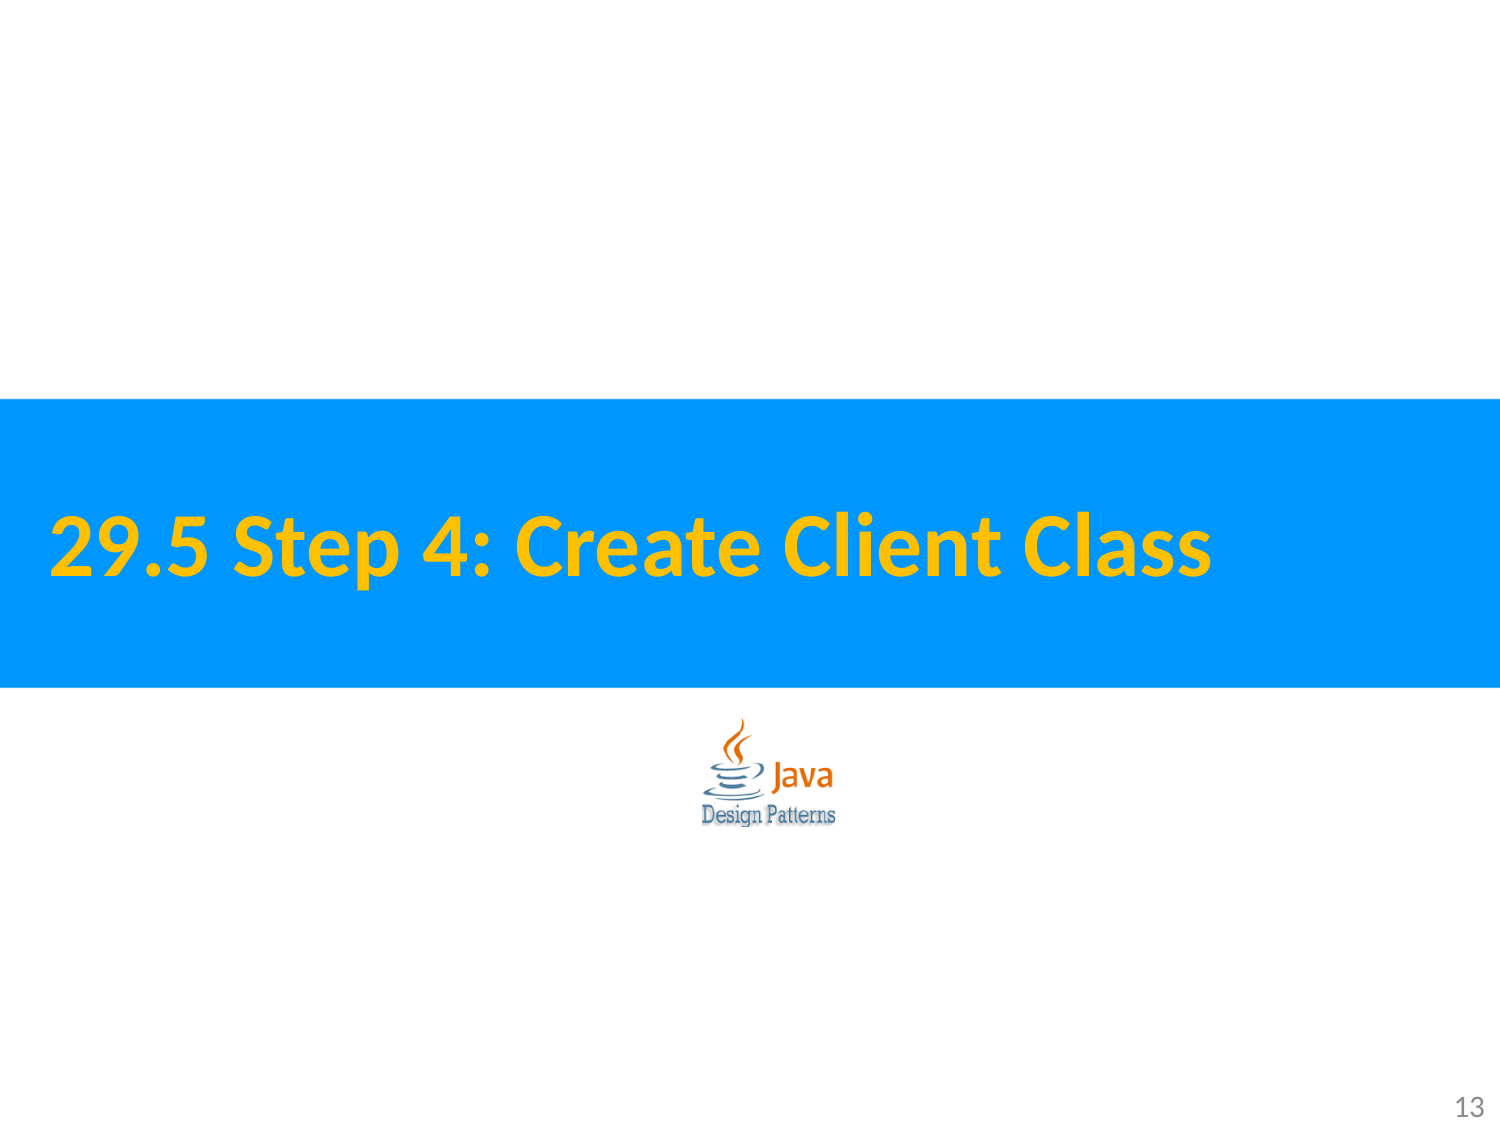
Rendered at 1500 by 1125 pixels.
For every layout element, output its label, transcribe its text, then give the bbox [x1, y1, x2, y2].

text_box 29.5 Step 4: Create Client Class [33, 477, 1467, 602]
picture [0, 0, 1500, 1125]
slide_number 13 [1162, 1074, 1500, 1125]
